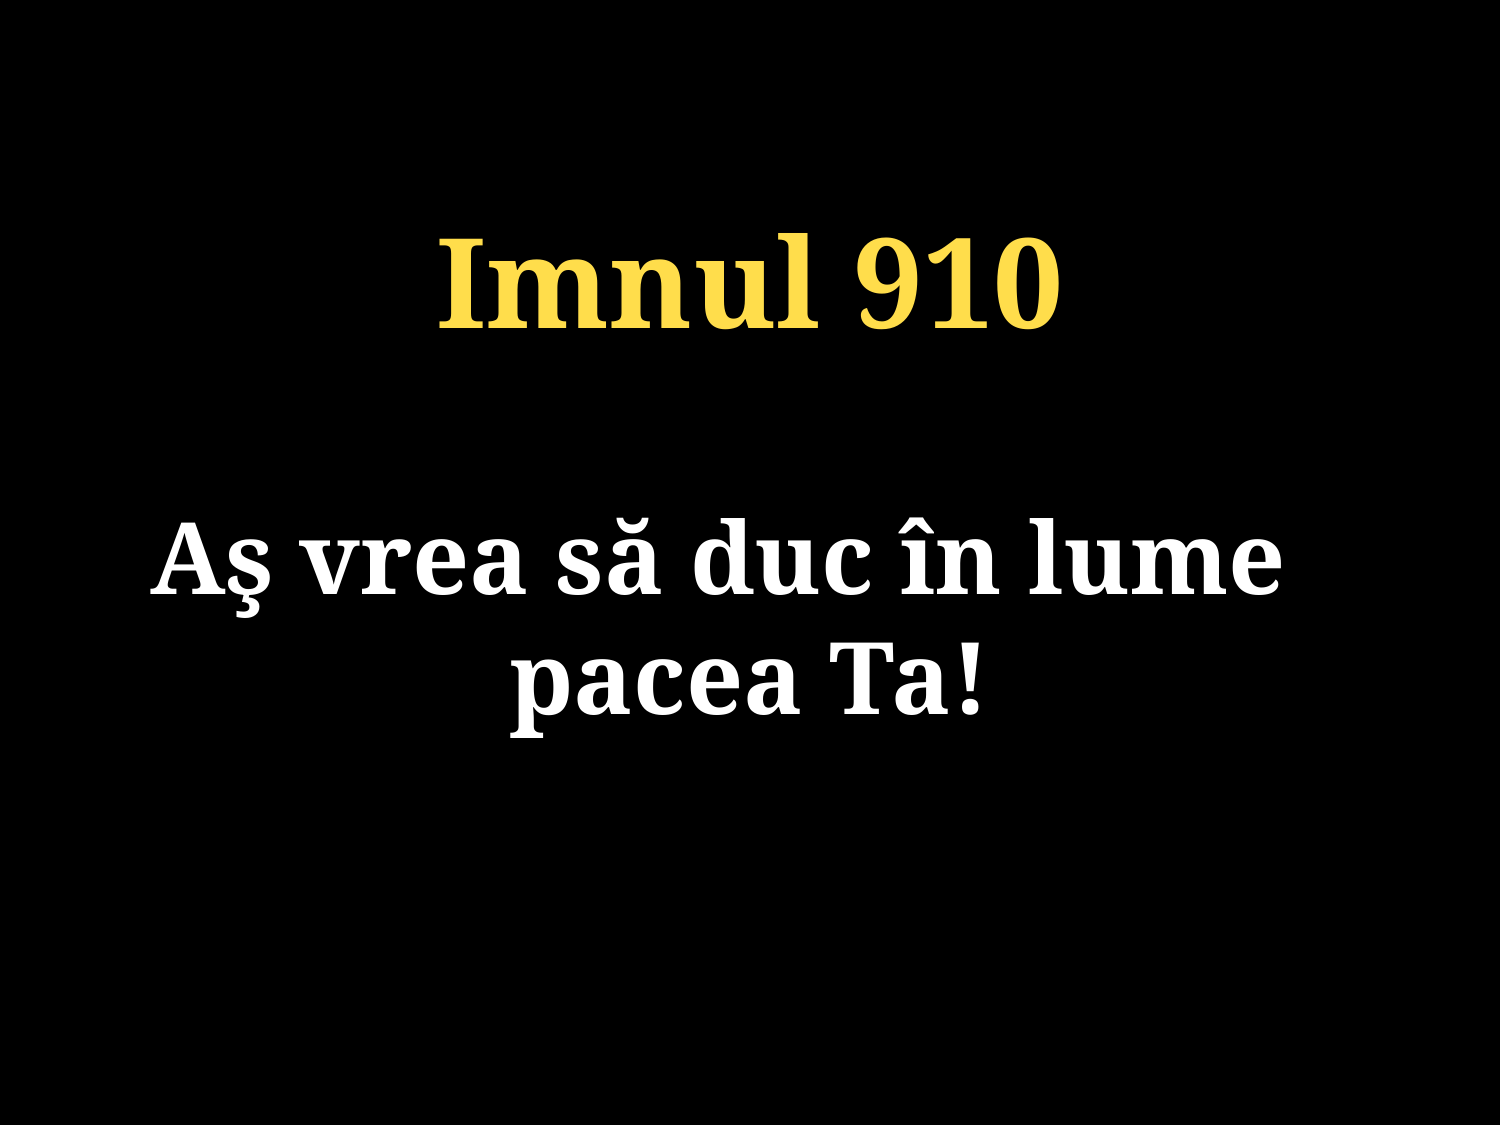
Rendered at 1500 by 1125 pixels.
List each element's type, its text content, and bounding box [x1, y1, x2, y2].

text_box Aş vrea să duc în lume pacea Ta! [0, 487, 1500, 743]
text_box Imnul 910 [0, 195, 1500, 361]
